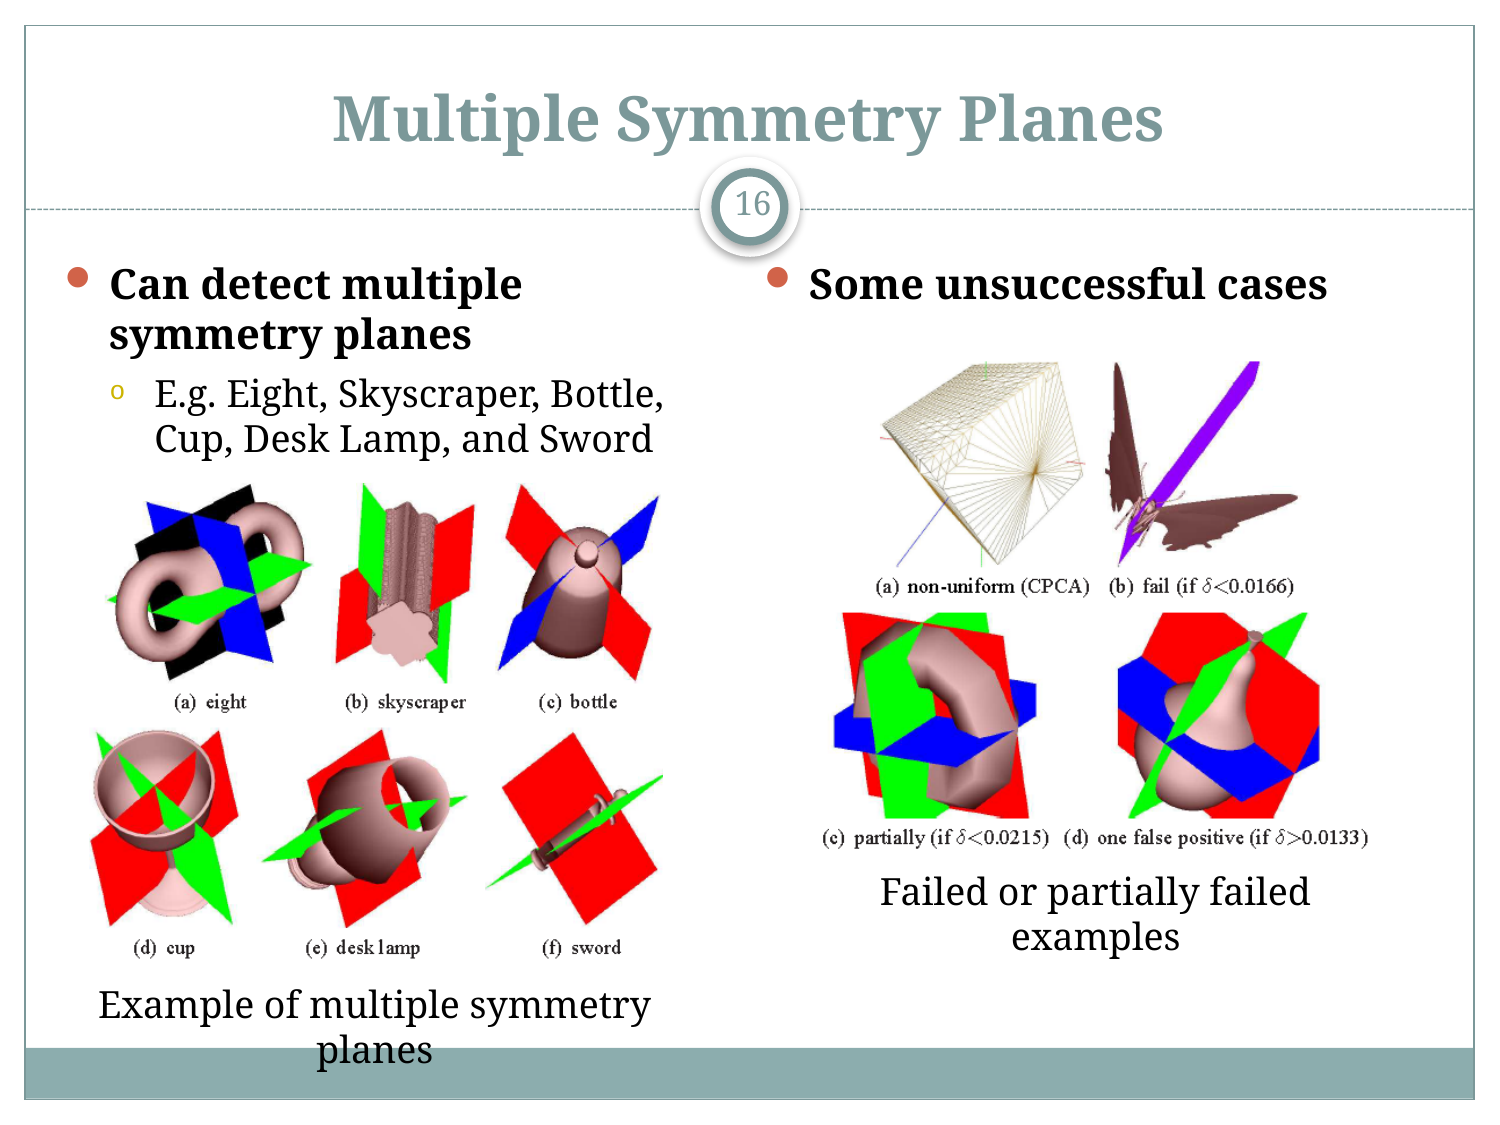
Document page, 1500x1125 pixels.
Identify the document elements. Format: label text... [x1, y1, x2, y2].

text_box Some unsuccessful cases [750, 249, 1447, 1038]
picture [89, 474, 663, 962]
text_box Example of multiple symmetry planes [37, 965, 713, 1075]
slide_number 16 [715, 168, 791, 241]
list Can detect multiple symmetry planes E.g. Eight, Skyscraper, Bottle, Cup, Desk Lamp, and Sword [49, 249, 750, 1038]
text_box Multiple Symmetry Planes [49, 37, 1450, 162]
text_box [791, 351, 1401, 963]
